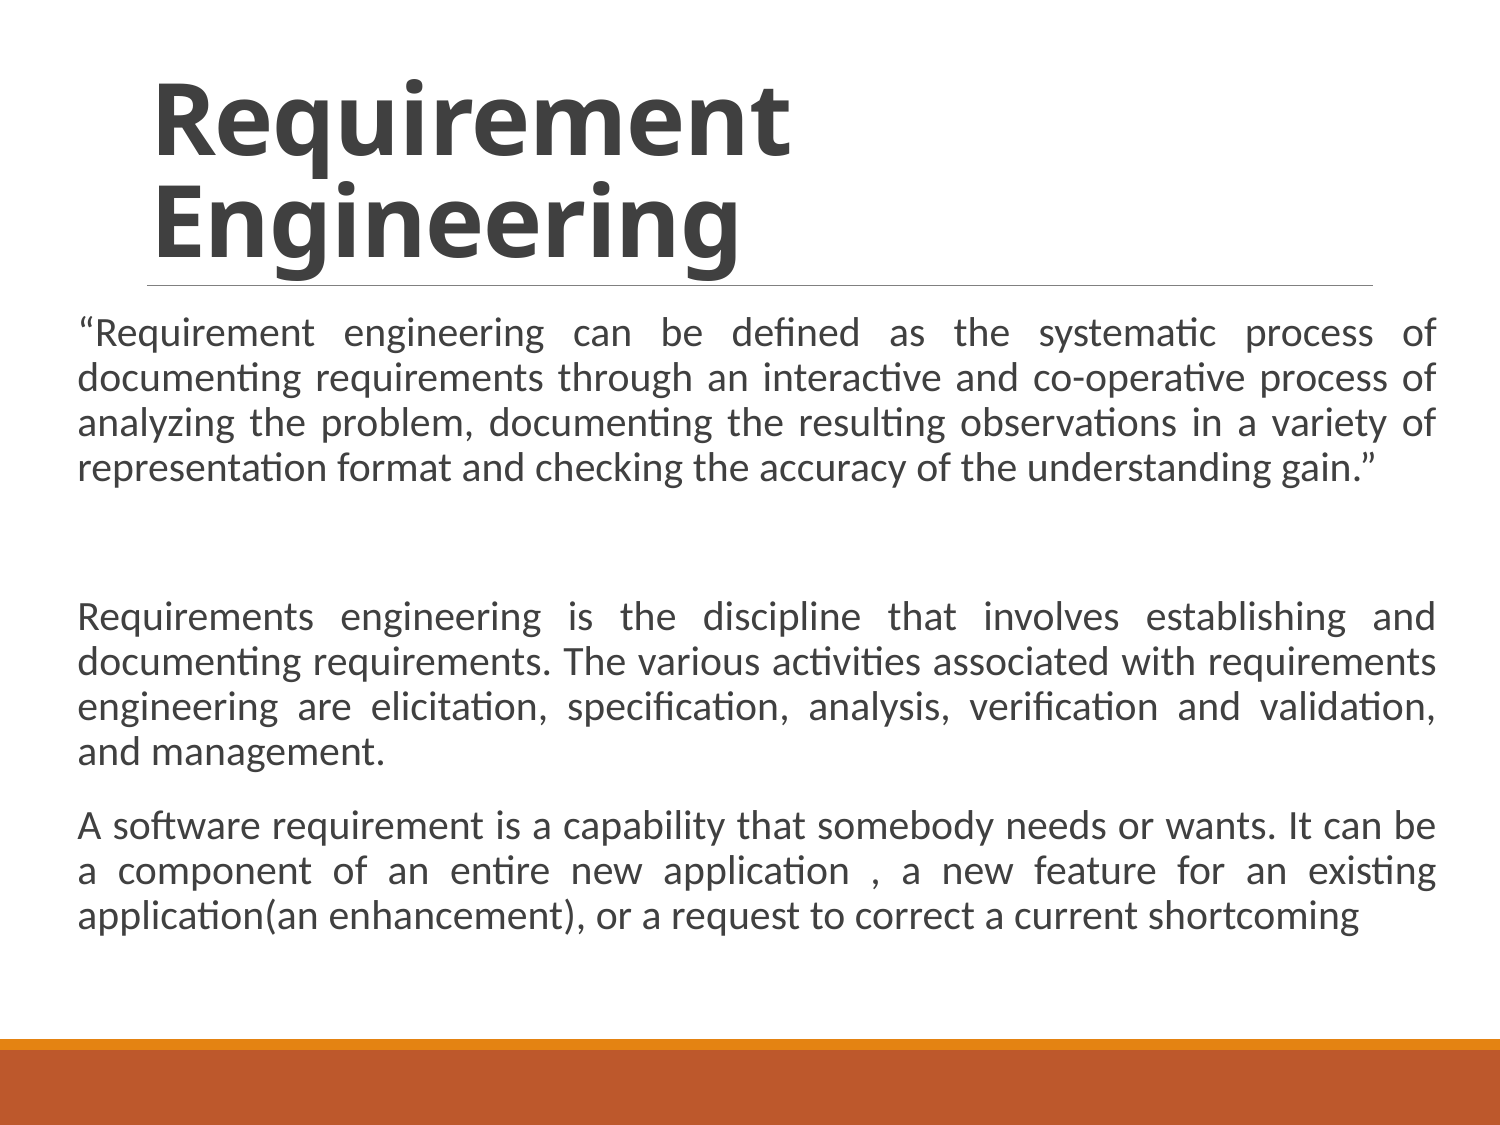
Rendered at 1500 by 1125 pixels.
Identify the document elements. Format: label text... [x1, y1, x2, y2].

list “Requirement engineering can be defined as the systematic process of documenting requirements through an interactive and co-operative process of analyzing the problem, documenting the resulting observations in a variety of representation format and checking the accuracy of the understanding gain.” Requirements engineering is the discipline that involves establishing and documenting requirements. The various activities associated with requirements engineering are elicitation, specification, analysis, verification and validation, and management. A software requirement is a capability that somebody needs or wants. It can be a component of an entire new application , a new feature for an existing application(an enhancement), or a request to correct a current shortcoming [62, 302, 1438, 1025]
title Requirement Engineering [135, 47, 1373, 285]
